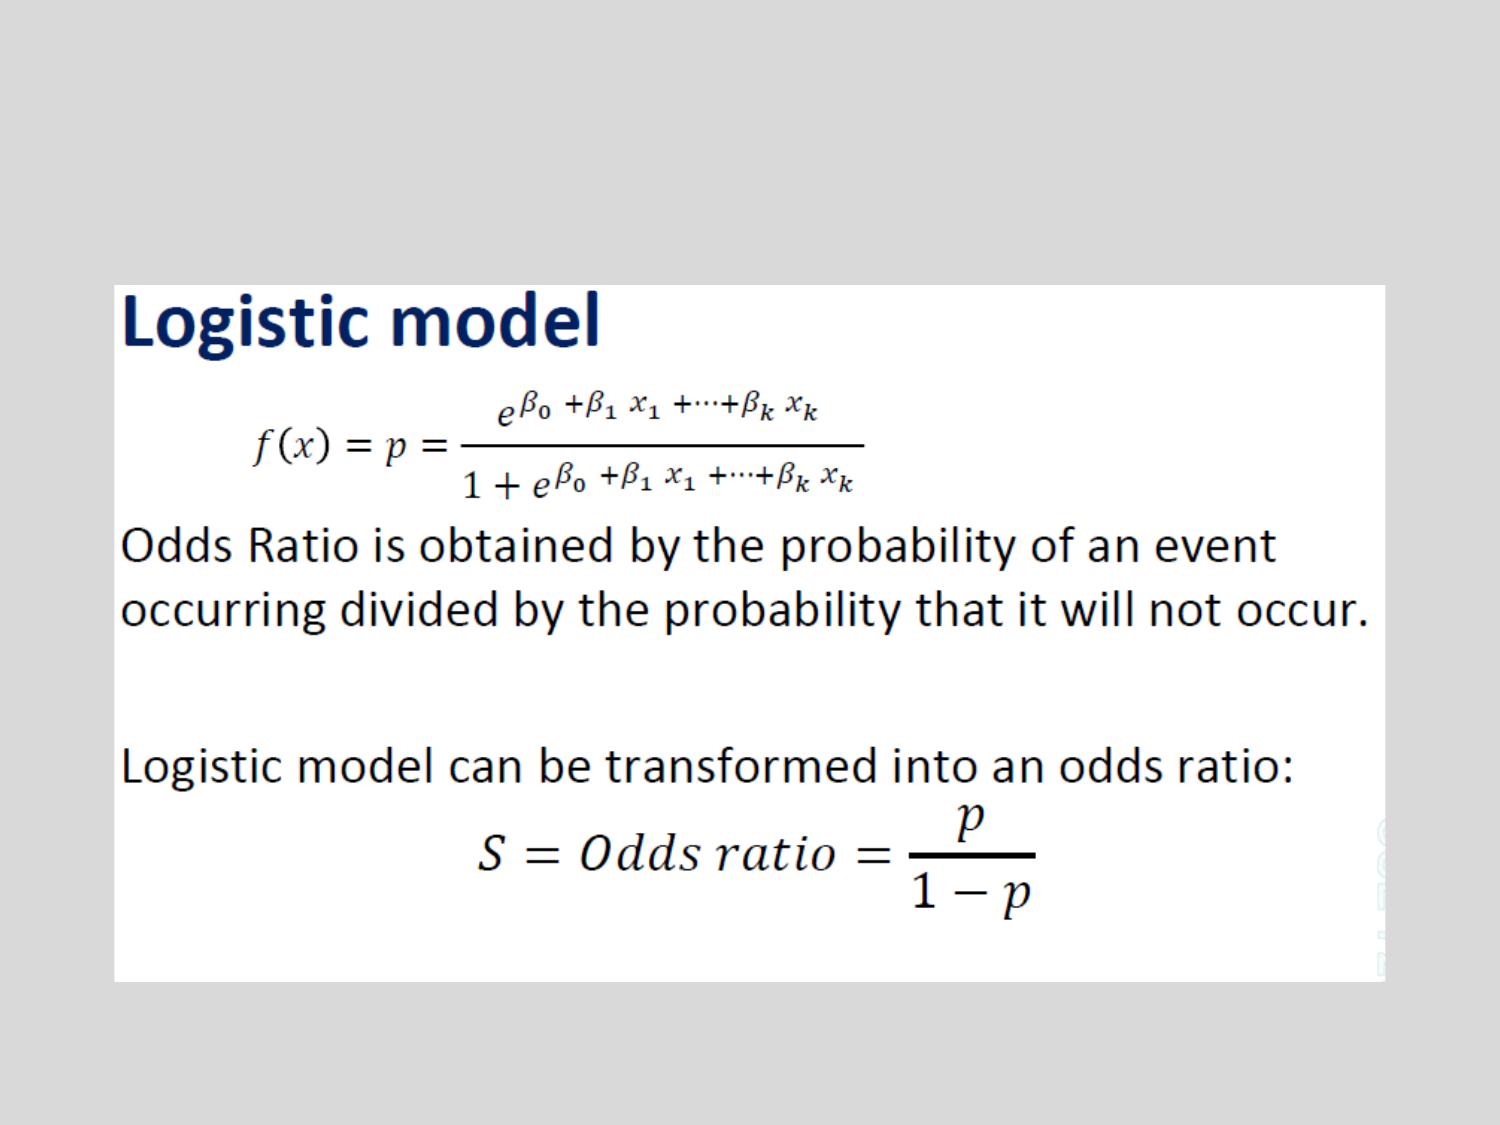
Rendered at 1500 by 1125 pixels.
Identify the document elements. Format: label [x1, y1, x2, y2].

list [114, 285, 1386, 983]
